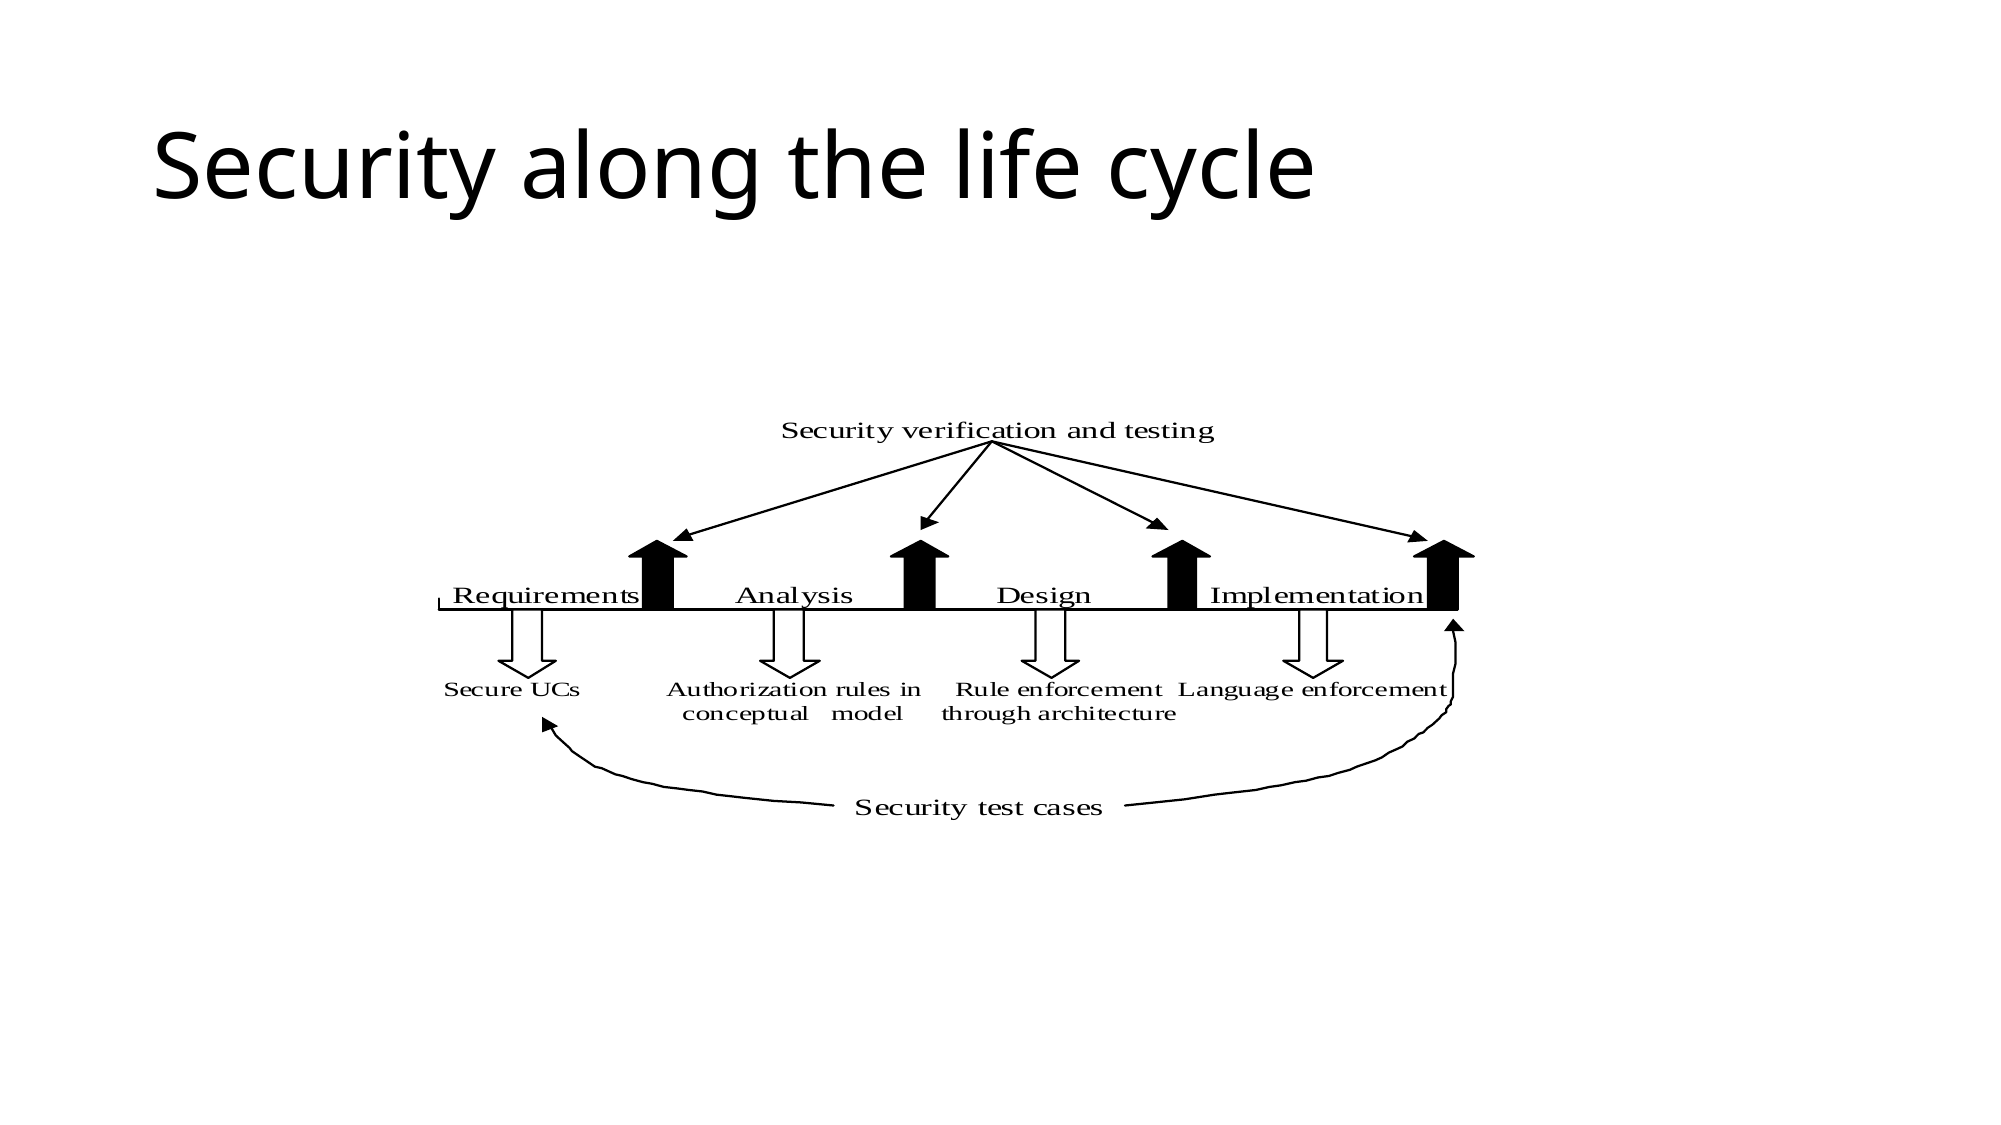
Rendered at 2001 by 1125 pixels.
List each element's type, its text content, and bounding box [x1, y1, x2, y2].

title Security along the life cycle [137, 59, 1863, 278]
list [424, 408, 1488, 829]
